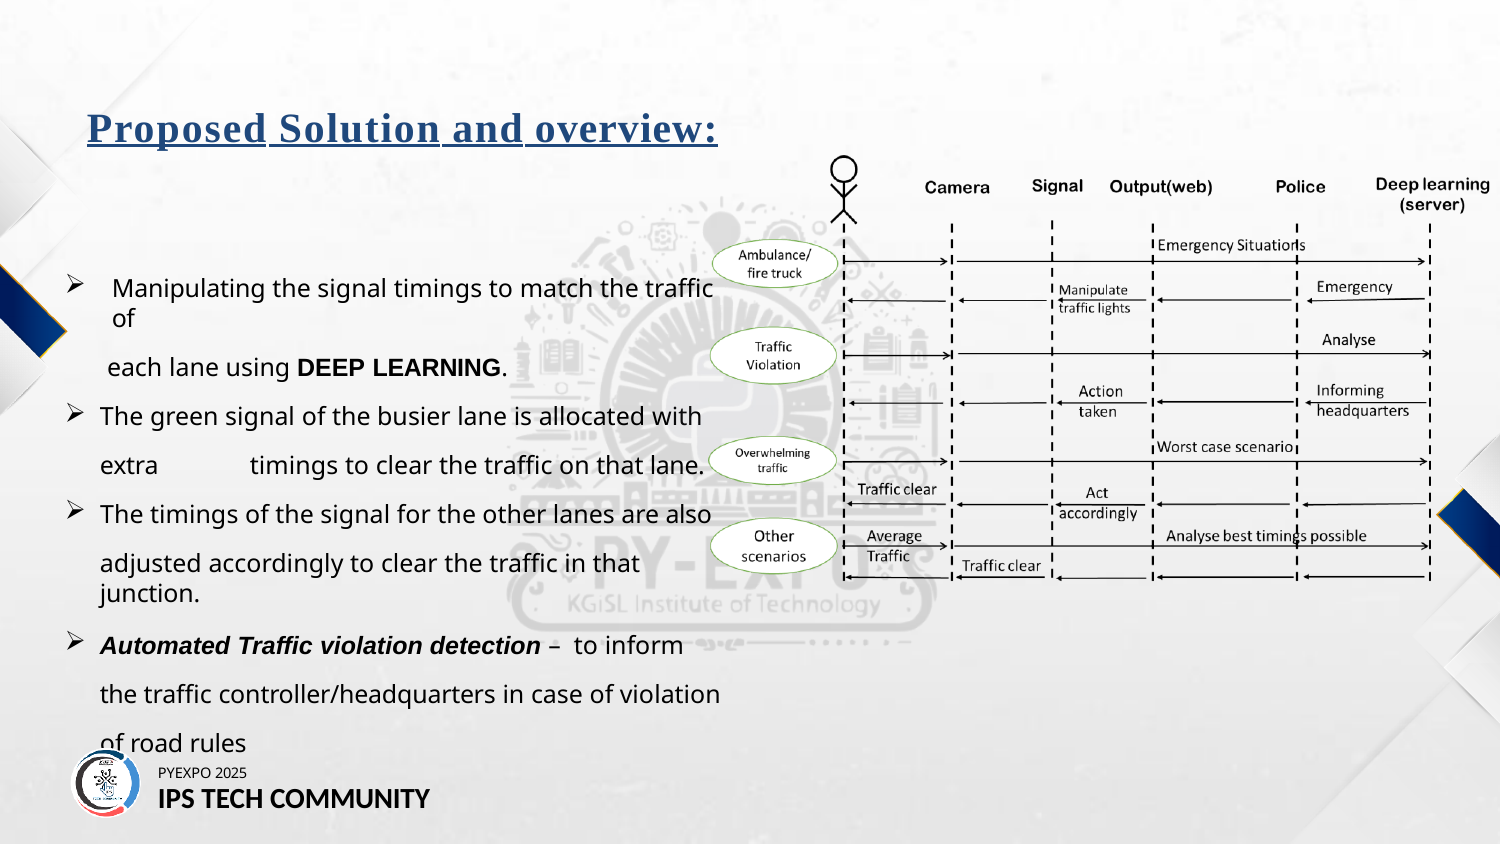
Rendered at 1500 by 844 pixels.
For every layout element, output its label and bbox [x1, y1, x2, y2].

text_box [0, 0, 227, 417]
text_box [475, 155, 1500, 664]
picture [0, 0, 1500, 844]
text_box [1276, 670, 1500, 844]
